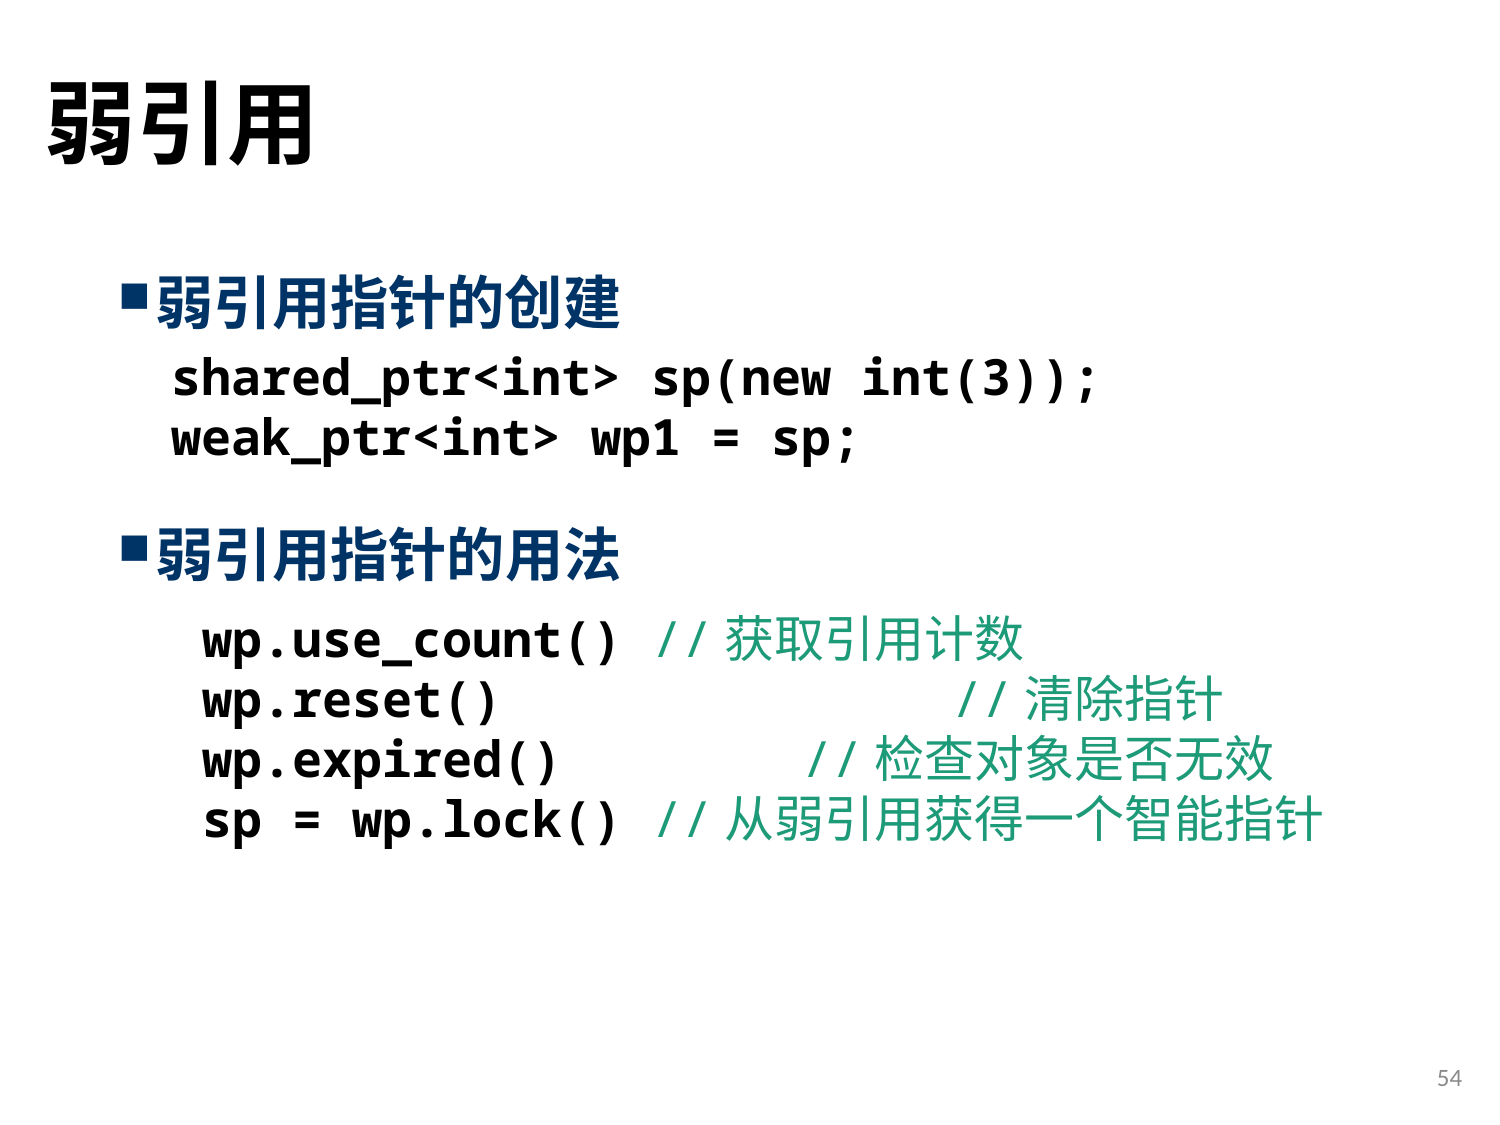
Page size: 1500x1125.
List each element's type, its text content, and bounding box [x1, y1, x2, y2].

title 弱引用 [29, 19, 1324, 237]
text_box shared_ptr<int> sp(new int(3)); weak_ptr<int> wp1 = sp; [156, 338, 1117, 473]
slide_number 54 [1139, 1046, 1478, 1107]
text_box wp.use_count() //获取引用计数 wp.reset() //清除指针 wp.expired() //检查对象是否无效 sp = wp.lock() //从弱引用获得一个智能指针 [187, 600, 1340, 855]
list 弱引用指针的创建 弱引用指针的用法 [103, 267, 1424, 1047]
